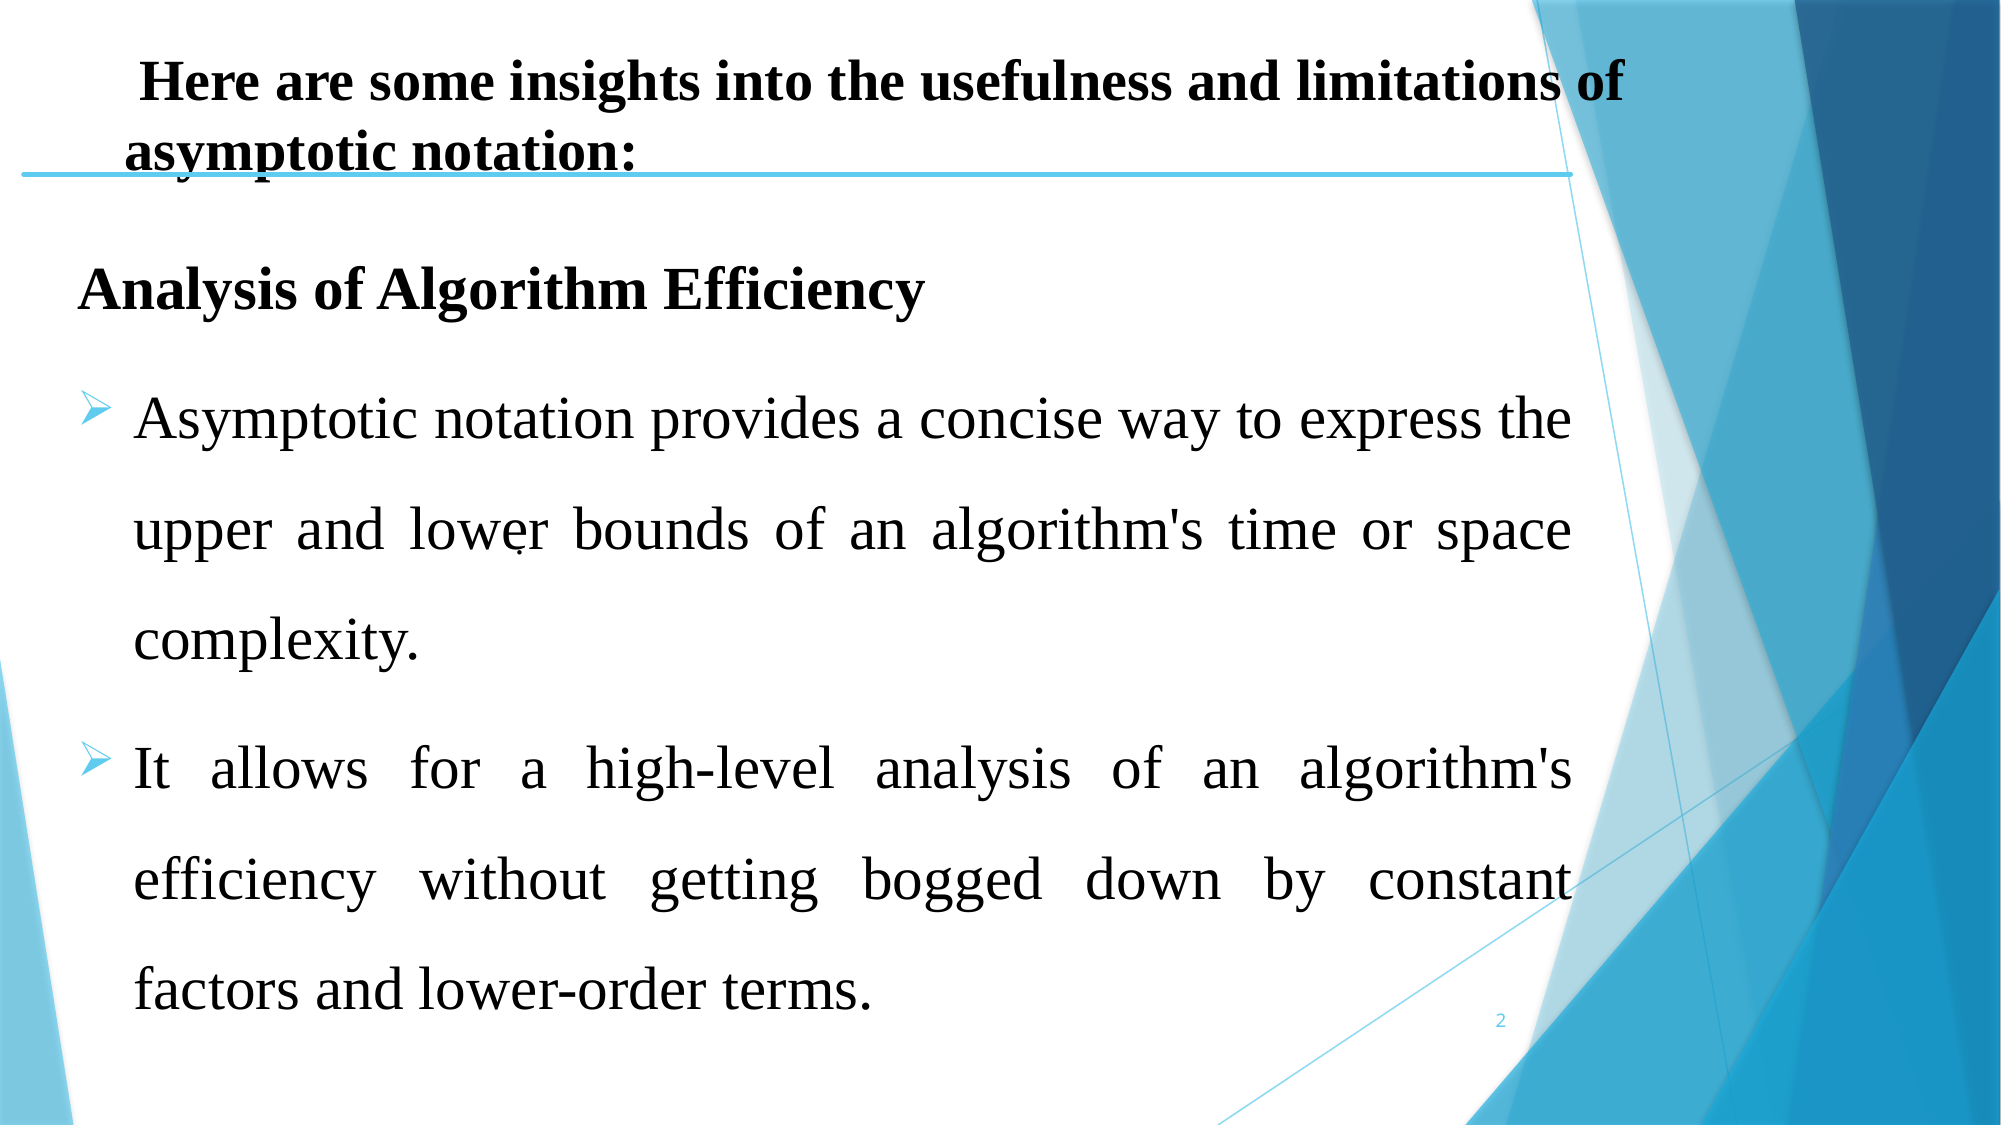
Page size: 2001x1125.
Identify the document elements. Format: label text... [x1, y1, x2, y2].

slide_number 2 [1409, 991, 1522, 1051]
text_box . [500, 509, 1500, 570]
list Analysis of Algorithm Efficiency Asymptotic notation provides a concise way to express the upper and lower bounds of an algorithm's time or space complexity. It allows for a high-level analysis of an algorithm's efficiency without getting bogged down by constant factors and lower-order terms. [62, 203, 1590, 1035]
title Here are some insights into the usefulness and limitations of asymptotic notation: [109, 34, 1768, 183]
